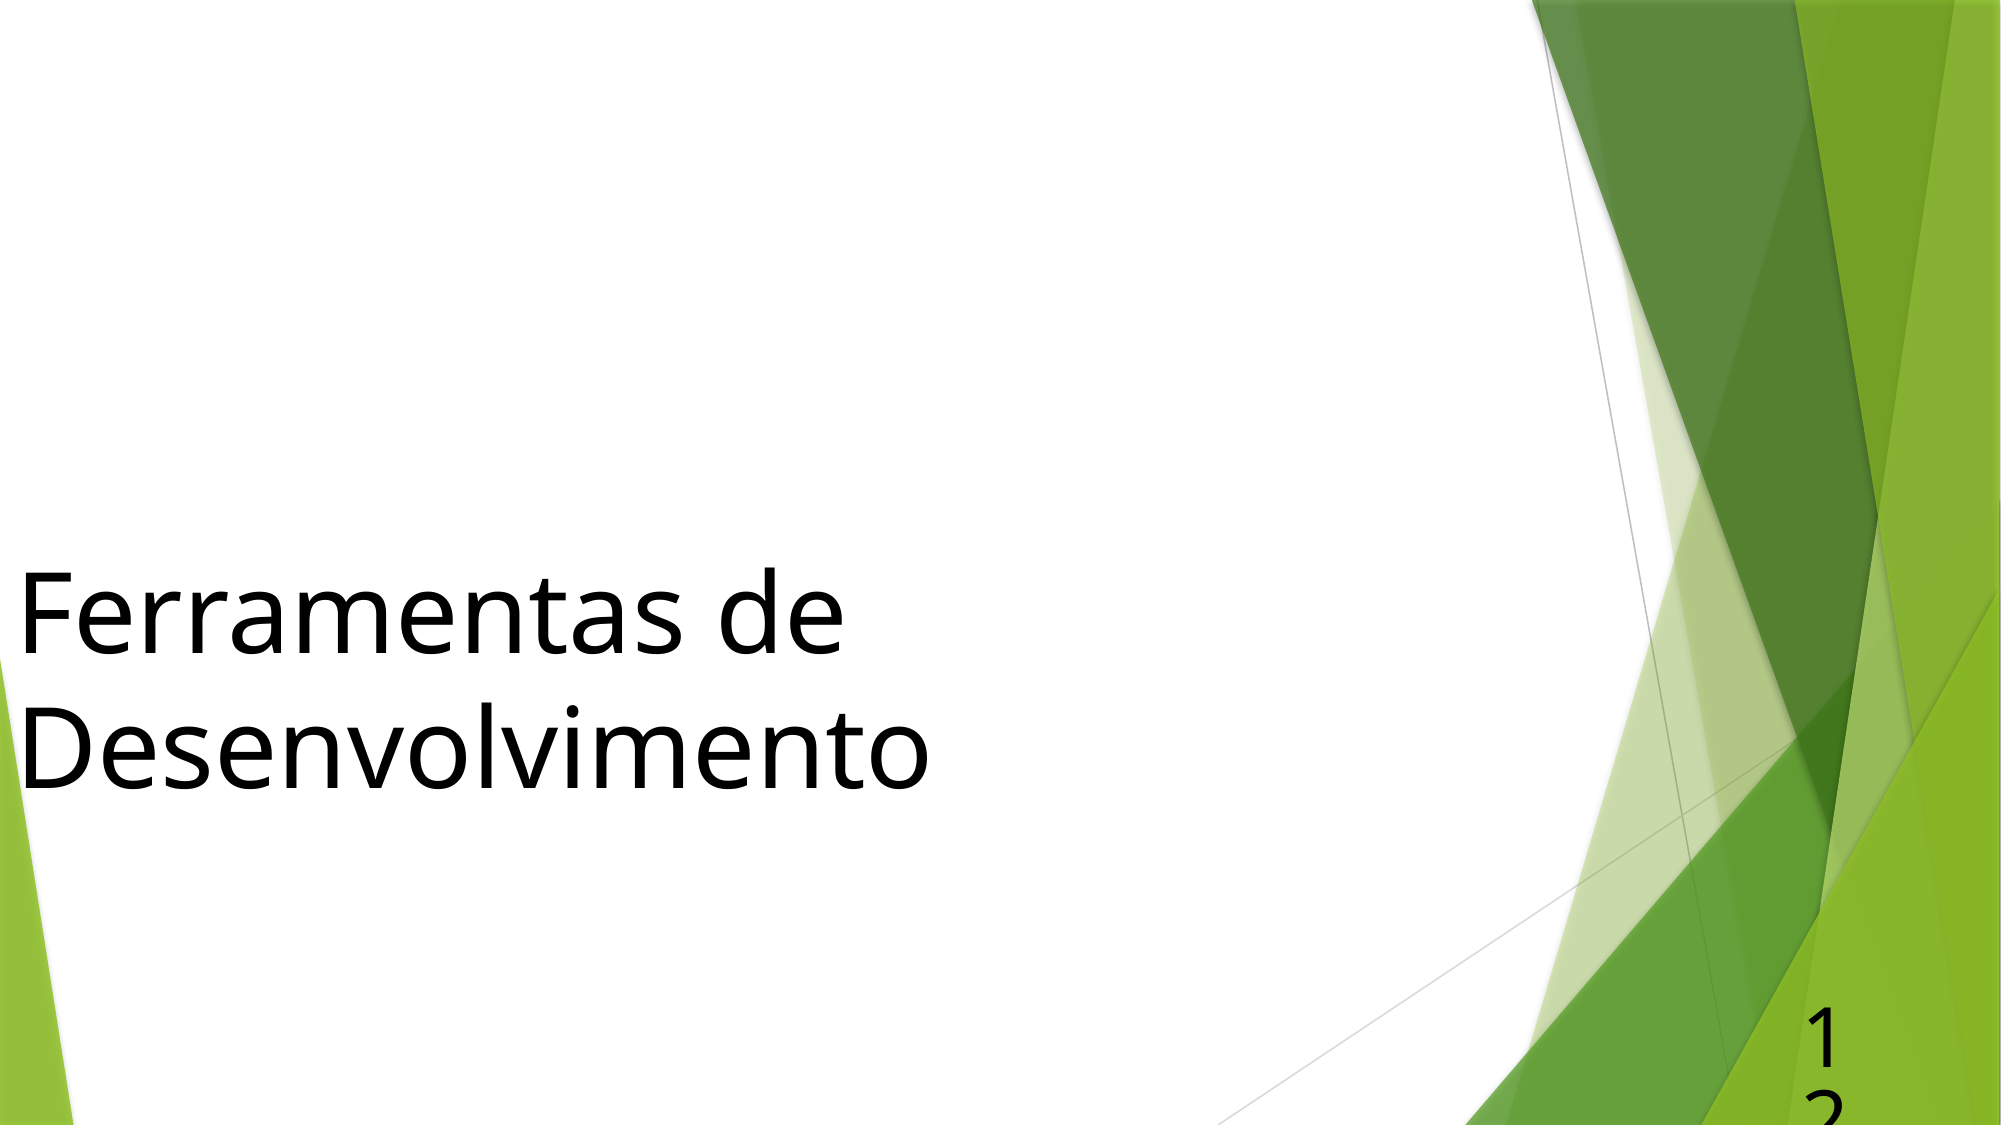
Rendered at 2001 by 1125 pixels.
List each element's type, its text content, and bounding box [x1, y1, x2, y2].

slide_number 12 [1785, 1003, 1907, 1079]
title Ferramentas de Desenvolvimento [0, 533, 1773, 1061]
